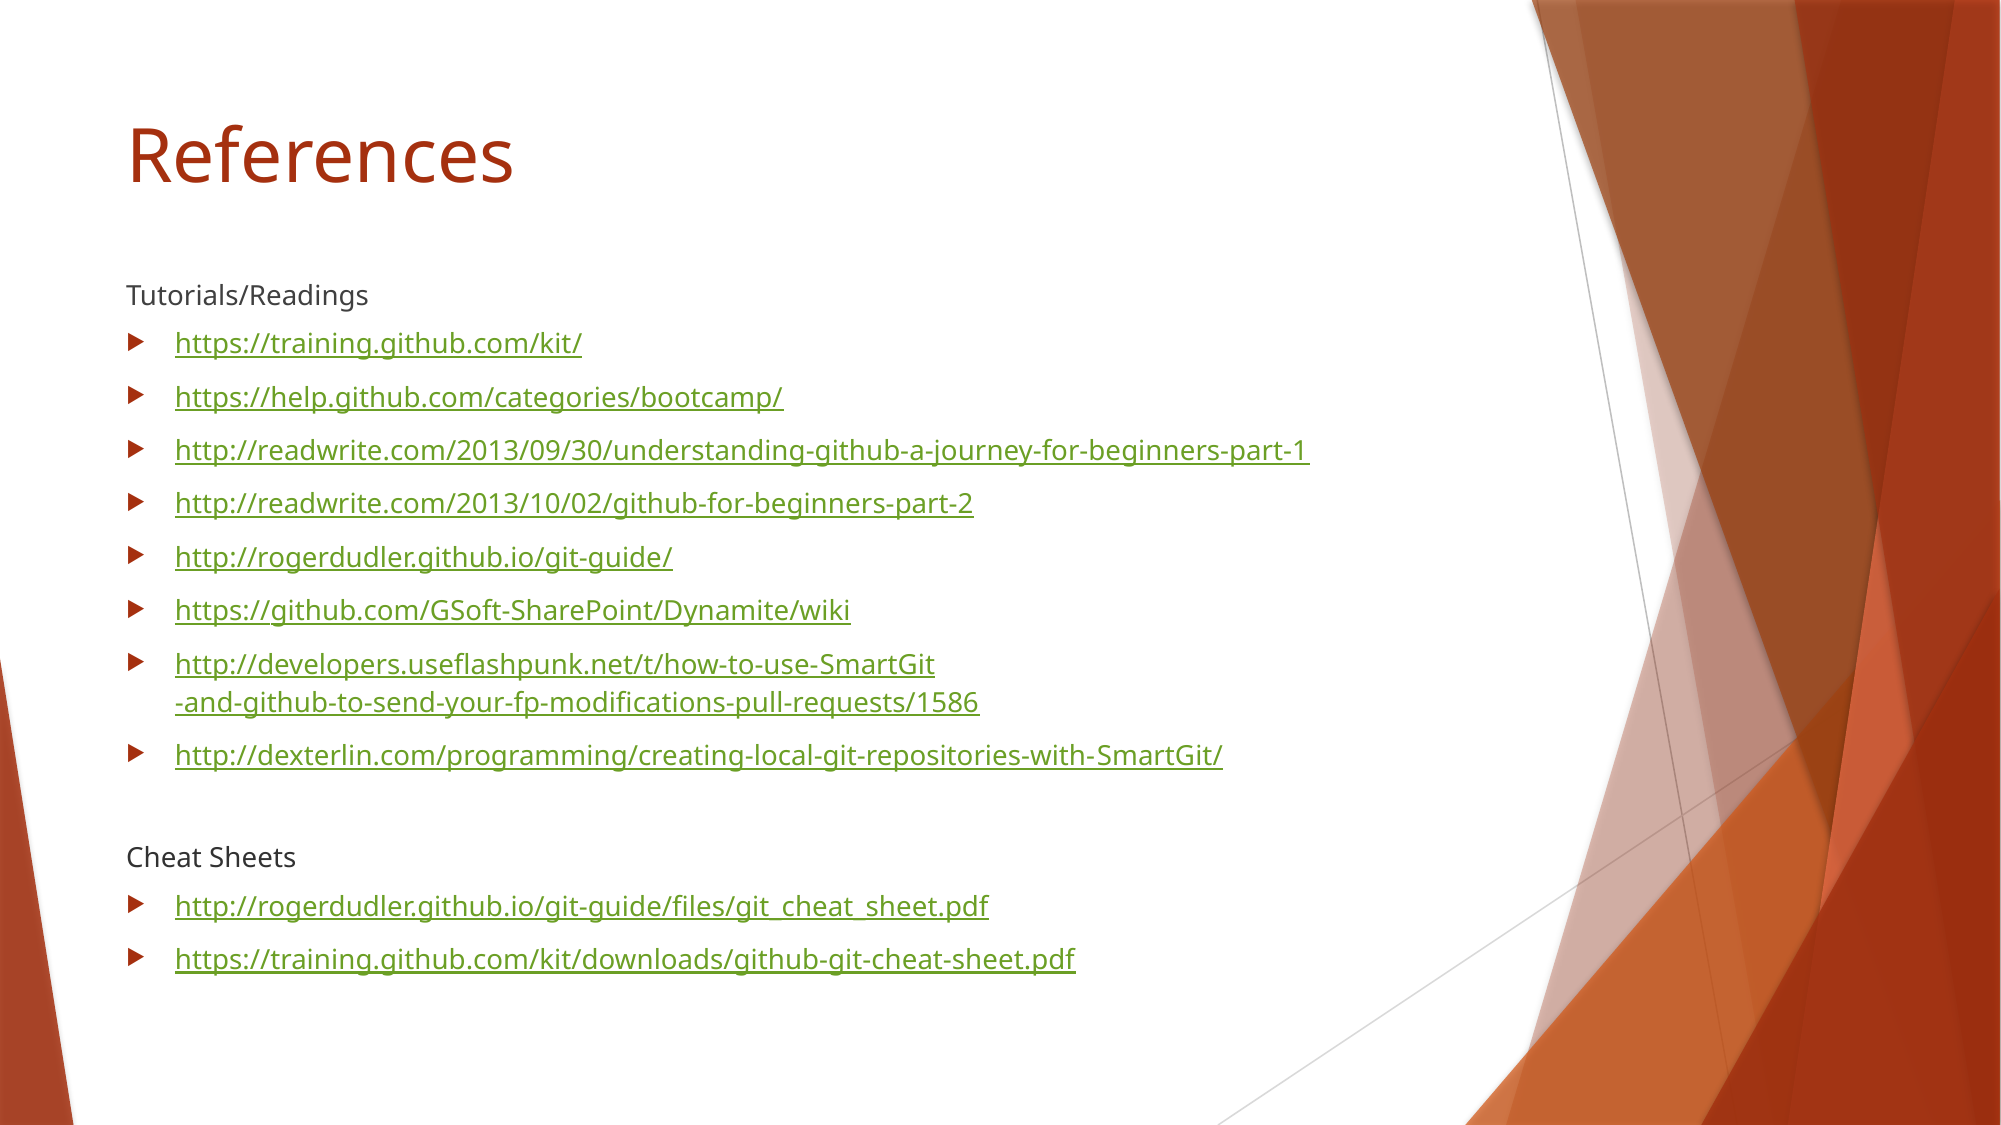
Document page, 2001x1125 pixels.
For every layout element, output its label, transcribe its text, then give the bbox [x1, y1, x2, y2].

list Tutorials/Readings https://training.github.com/kit/ https://help.github.com/categories/bootcamp/ http://readwrite.com/2013/09/30/understanding-github-a-journey-for-beginners-part-1 http://readwrite.com/2013/10/02/github-for-beginners-part-2 http://rogerdudler.github.io/git-guide/ https://github.com/GSoft-SharePoint/Dynamite/wiki http://developers.useflashpunk.net/t/how-to-use-SmartGit-and-github-to-send-your-fp-modifications-pull-requests/1586 http://dexterlin.com/programming/creating-local-git-repositories-with-SmartGit/ Cheat Sheets http://rogerdudler.github.io/git-guide/files/git_cheat_sheet.pdf https://training.github.com/kit/downloads/github-git-cheat-sheet.pdf [111, 270, 1522, 992]
title References [111, 99, 1522, 270]
